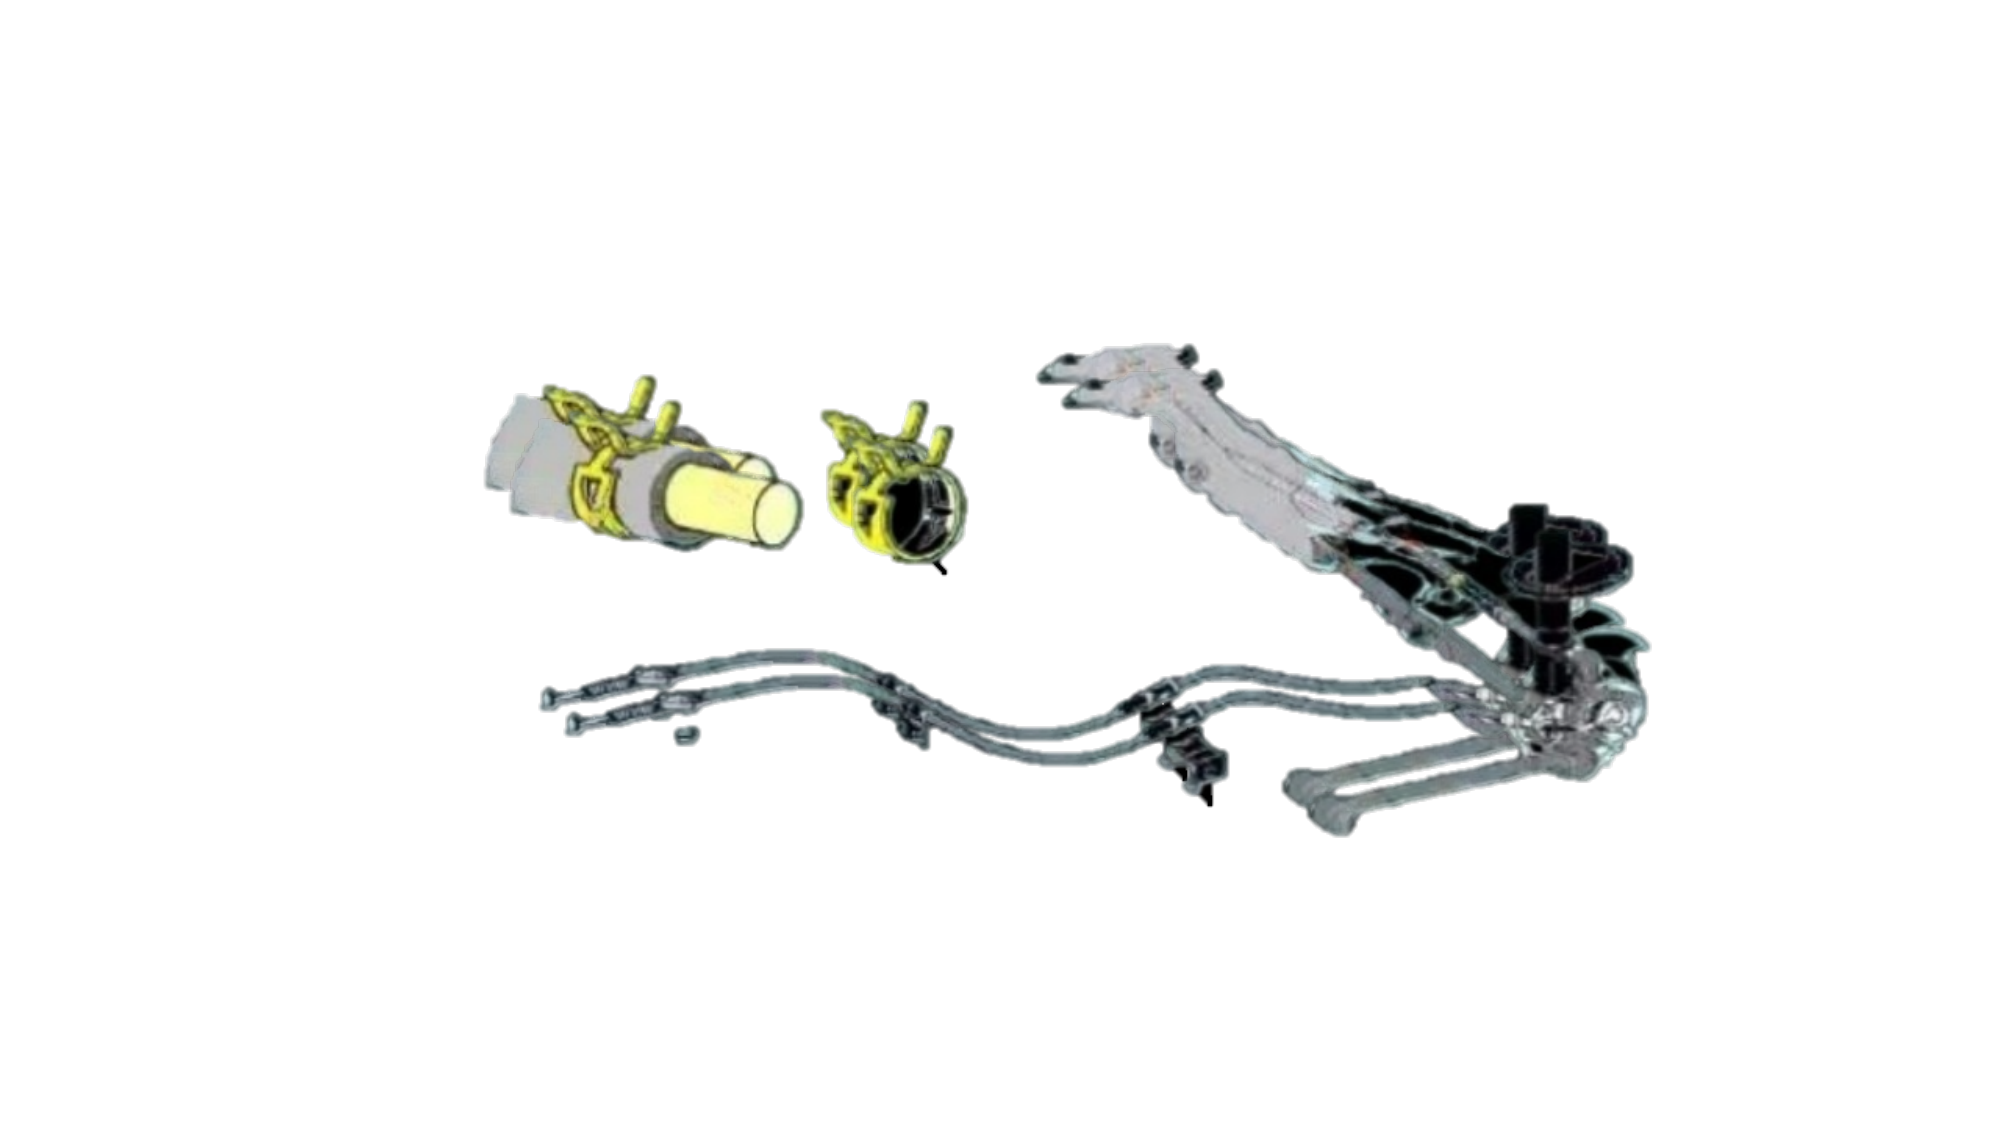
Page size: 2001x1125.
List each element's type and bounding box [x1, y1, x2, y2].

picture [217, 76, 1808, 1074]
